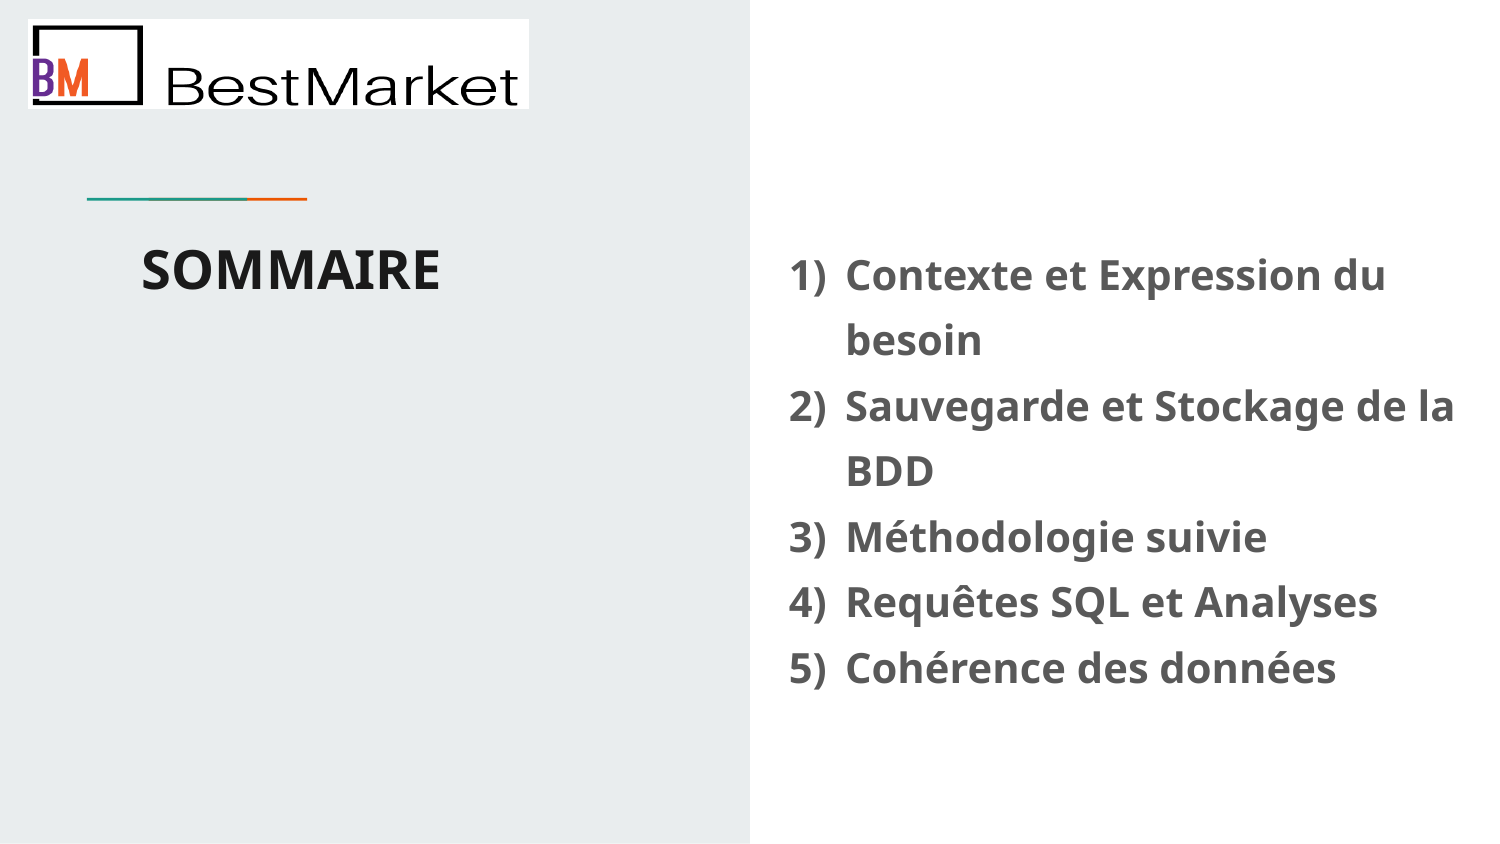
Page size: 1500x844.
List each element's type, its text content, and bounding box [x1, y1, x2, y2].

title SOMMAIRE [119, 216, 662, 494]
list Contexte et Expression du besoin Sauvegarde et Stockage de la BDD Méthodologie suivie Requêtes SQL et Analyses Cohérence des données [750, 221, 1482, 771]
picture [27, 19, 529, 110]
